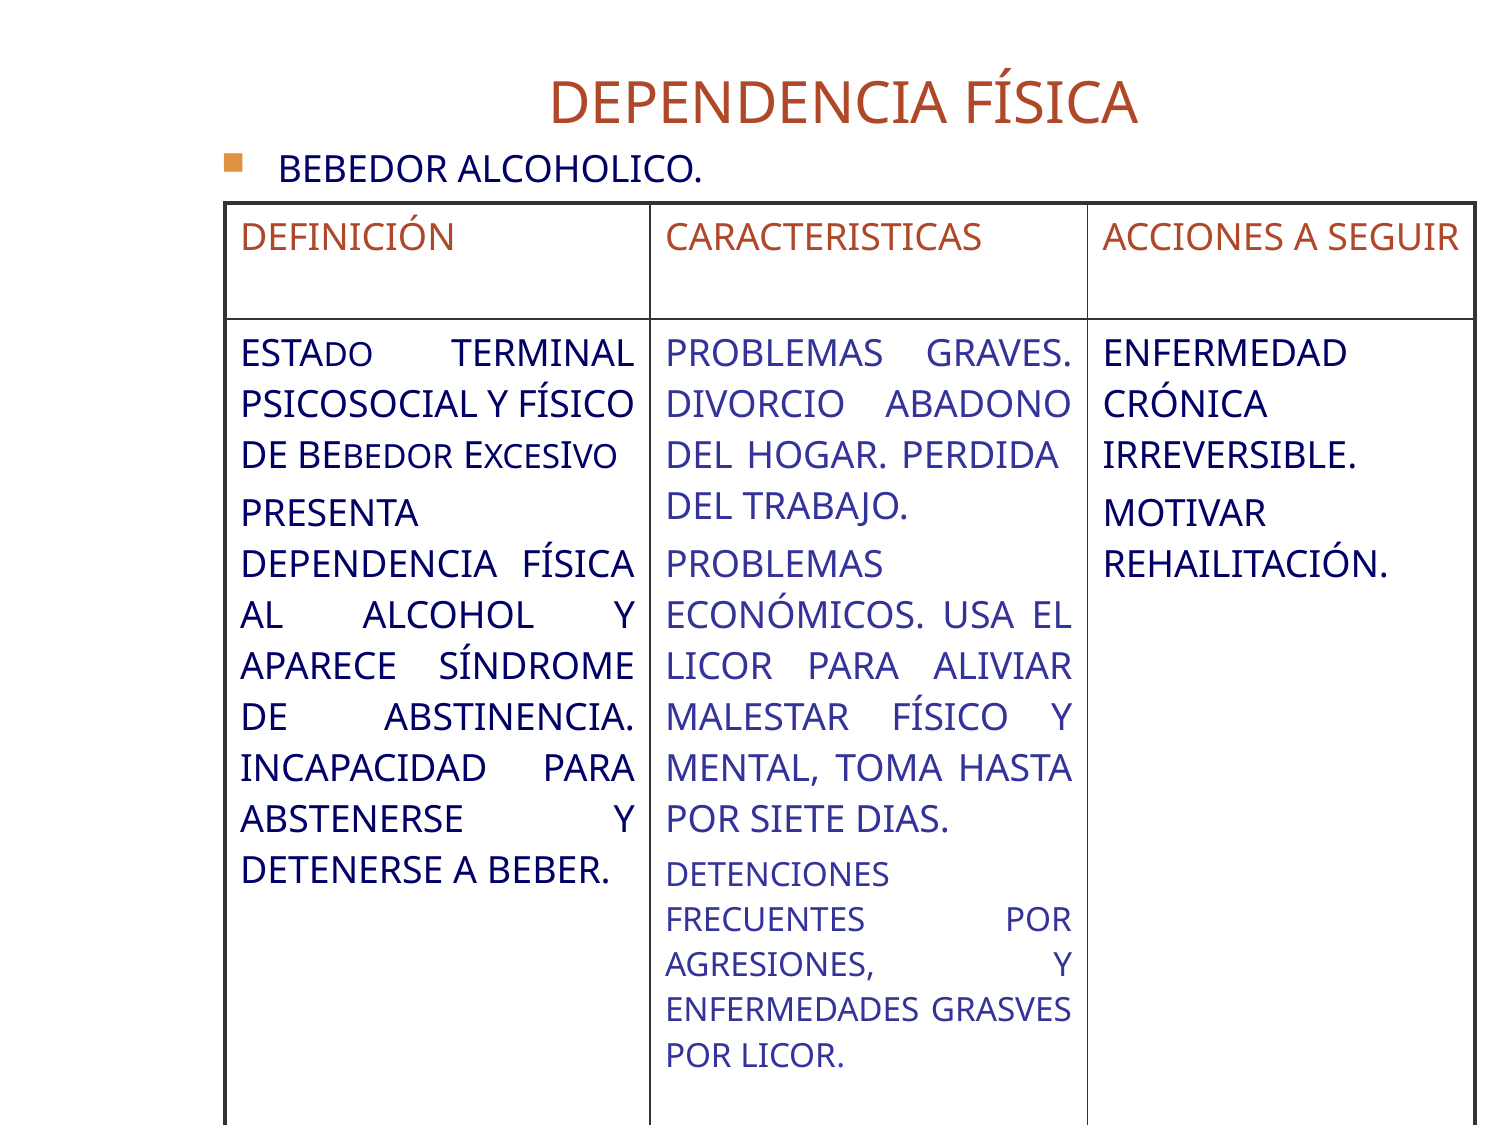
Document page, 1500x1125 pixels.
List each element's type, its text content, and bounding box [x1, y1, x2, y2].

list BEBEDOR ALCOHOLICO. [206, 137, 1482, 1125]
table_header CARACTERISTICAS [651, 205, 1087, 318]
table_header ACCIONES A SEGUIR [1088, 205, 1473, 318]
table_cell ENFERMEDAD CRÓNICA IRREVERSIBLE. MOTIVAR REHAILITACIÓN. [1088, 320, 1473, 1125]
table_cell PROBLEMAS GRAVES. DIVORCIO ABADONO DEL HOGAR. PERDIDA DEL TRABAJO. PROBLEMAS ECONÓMICOS. USA EL LICOR PARA ALIVIAR MALESTAR FÍSICO Y MENTAL, TOMA HASTA POR SIETE DIAS. DETENCIONES FRECUENTES POR AGRESIONES, Y ENFERMEDADES GRASVES POR LICOR. [651, 320, 1087, 1125]
title DEPENDENCIA FÍSICA [206, 75, 1482, 125]
table_header DEFINICIÓN [227, 205, 649, 318]
table_cell ESTADO TERMINAL PSICOSOCIAL Y FÍSICO DE BEBEDOR EXCESIVO PRESENTA DEPENDENCIA FÍSICA AL ALCOHOL Y APARECE SÍNDROME DE ABSTINENCIA. INCAPACIDAD PARA ABSTENERSE Y DETENERSE A BEBER. [227, 320, 649, 1125]
